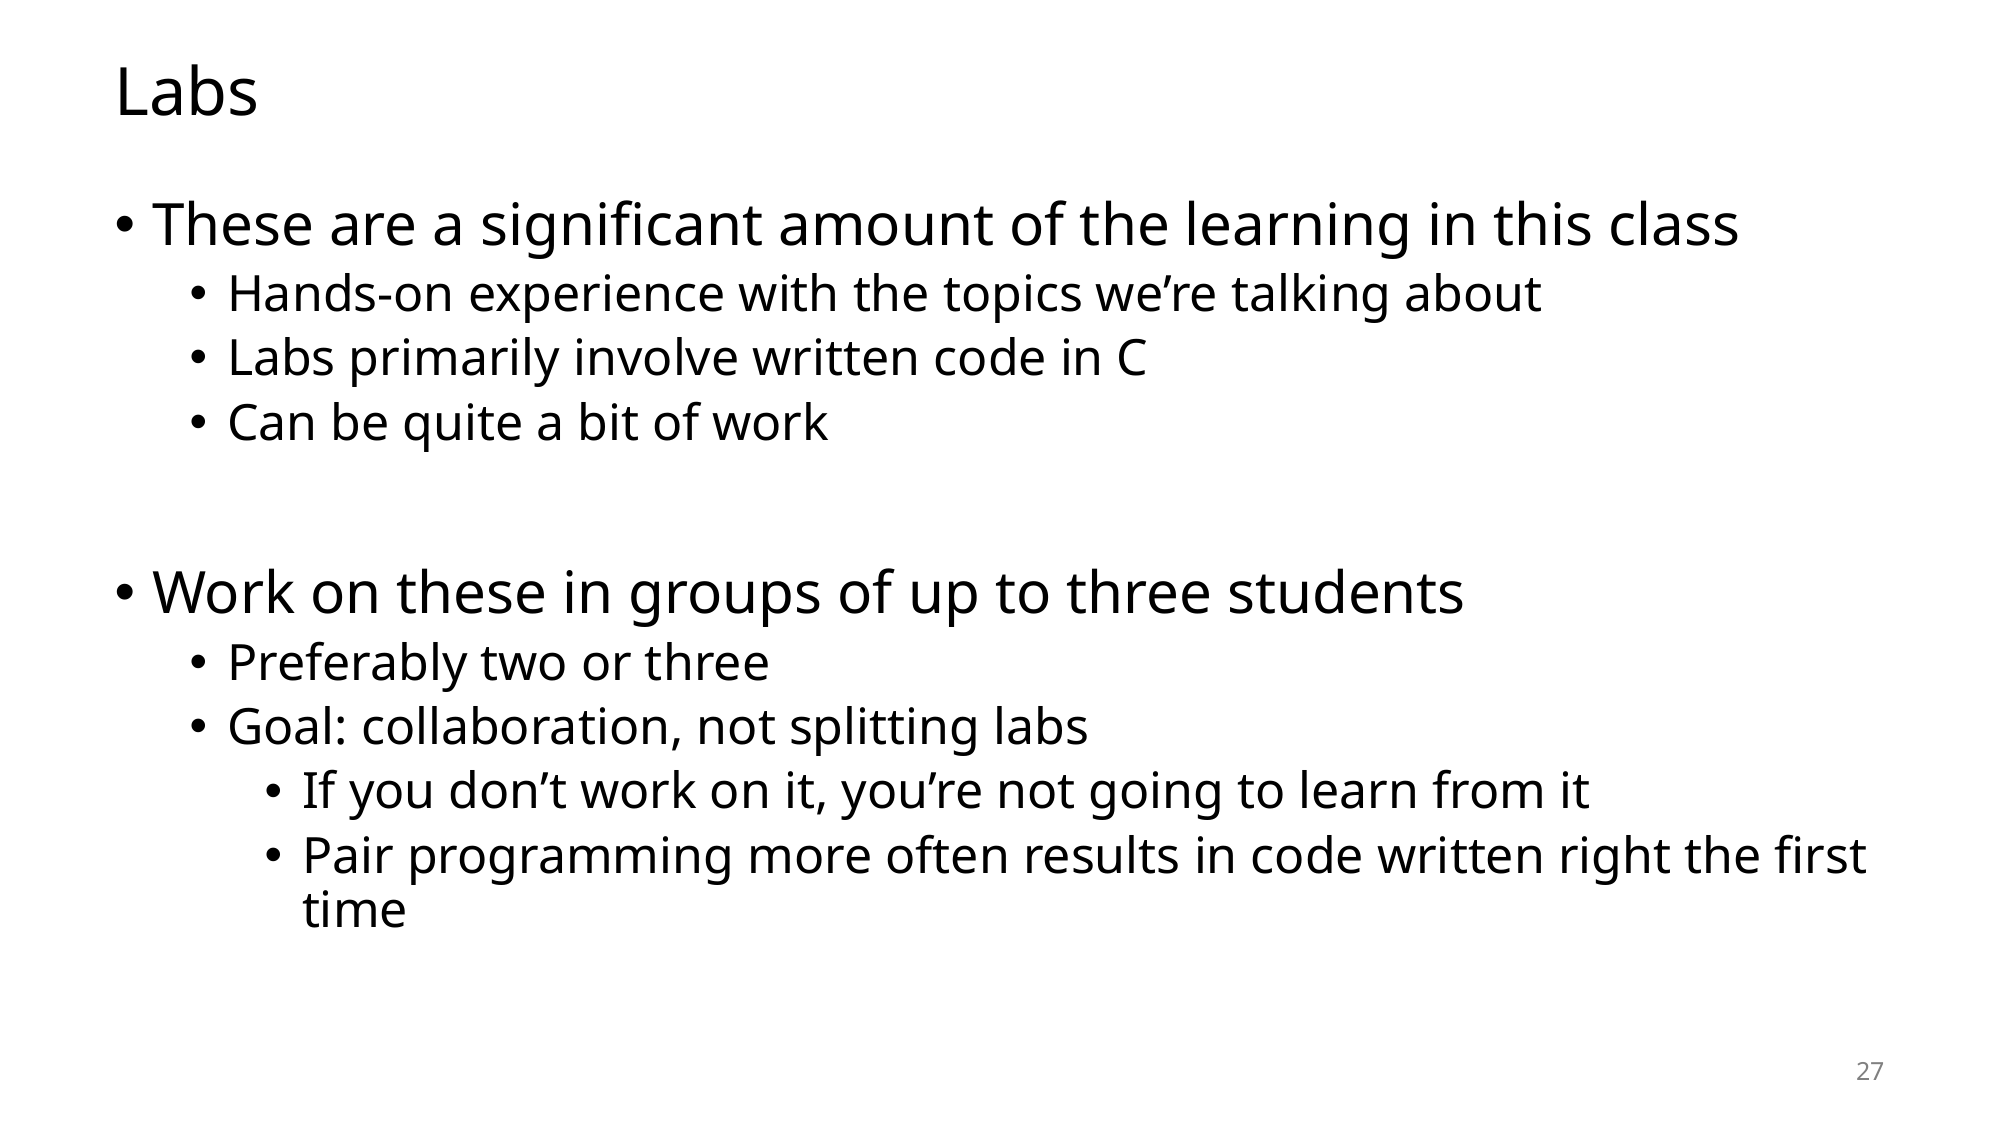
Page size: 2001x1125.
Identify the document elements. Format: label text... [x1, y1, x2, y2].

slide_number 27 [1749, 1042, 1900, 1103]
list These are a significant amount of the learning in this class Hands-on experience with the topics we’re talking about Labs primarily involve written code in C Can be quite a bit of work Work on these in groups of up to three students Preferably two or three Goal: collaboration, not splitting labs If you don’t work on it, you’re not going to learn from it Pair programming more often results in code written right the first time [99, 187, 1900, 1013]
title Labs [99, 37, 1900, 150]
